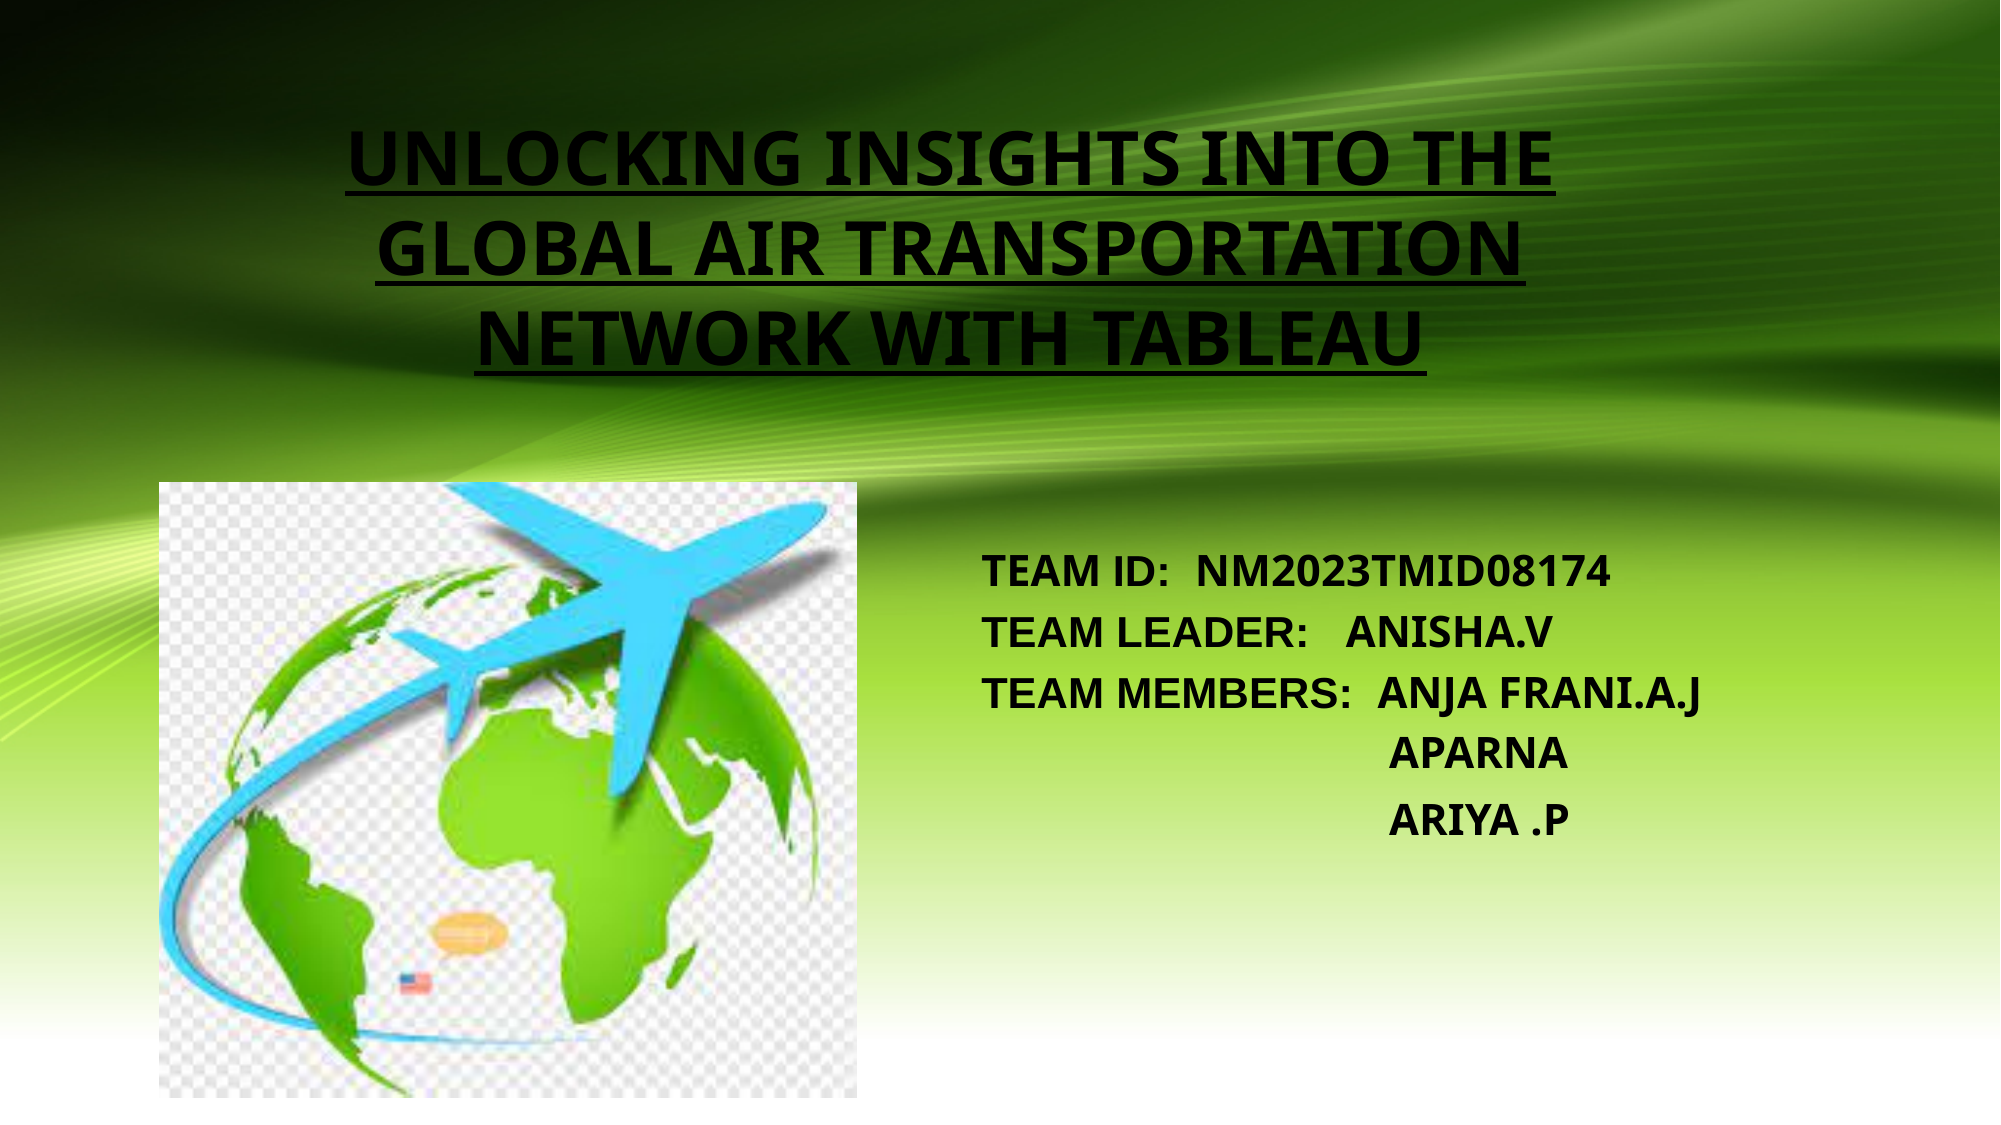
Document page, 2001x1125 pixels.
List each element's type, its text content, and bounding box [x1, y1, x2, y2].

title UNLOCKING INSIGHTS INTO THE GLOBAL AIR TRANSPORTATION NETWORK WITH TABLEAU [200, 19, 1701, 581]
picture [0, 0, 2000, 1125]
subtitle TEAM ID: NM2023TMID08174 TEAM LEADER: ANISHA.V TEAM MEMBERS: ANJA FRANI.A.J APARNA ARIYA .P [966, 463, 1932, 854]
